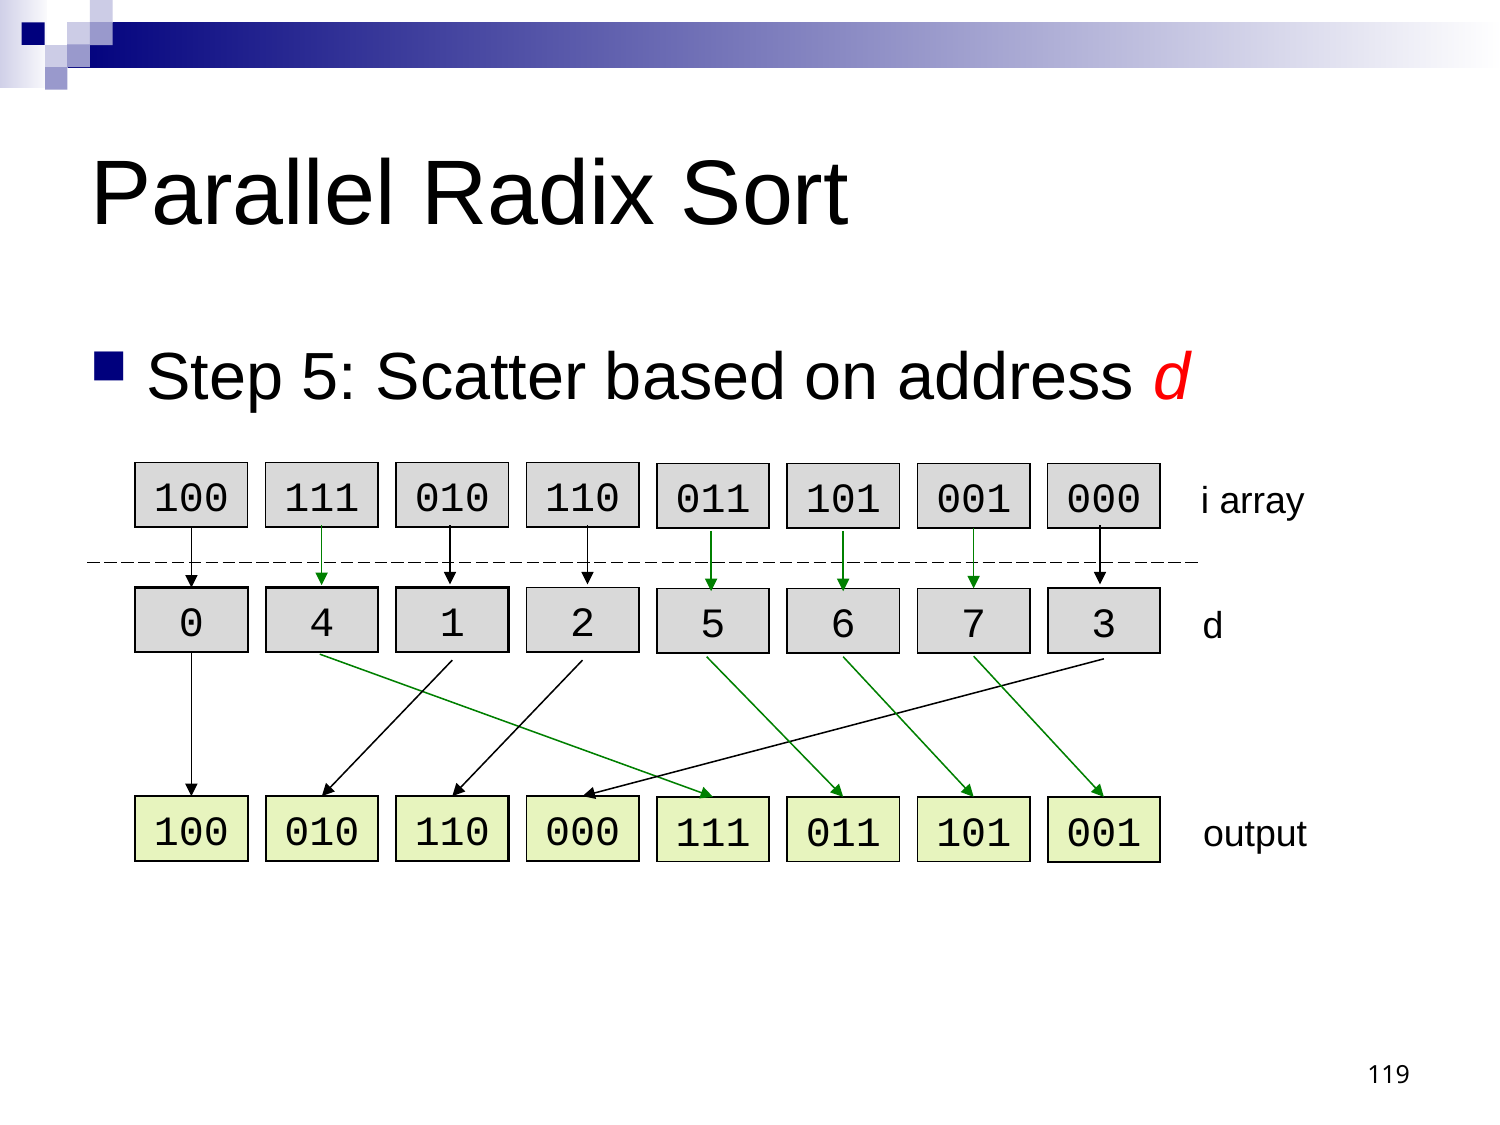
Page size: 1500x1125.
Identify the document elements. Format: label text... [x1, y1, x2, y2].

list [75, 324, 1425, 425]
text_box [1047, 588, 1161, 654]
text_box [87, 462, 1201, 862]
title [75, 75, 1425, 300]
text_box 14 [778, 22, 783, 67]
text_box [1186, 468, 1320, 528]
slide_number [1074, 1024, 1426, 1101]
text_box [656, 463, 770, 529]
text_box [786, 463, 900, 529]
text_box 0 [689, 22, 693, 67]
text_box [1187, 593, 1239, 653]
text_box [1188, 801, 1323, 862]
